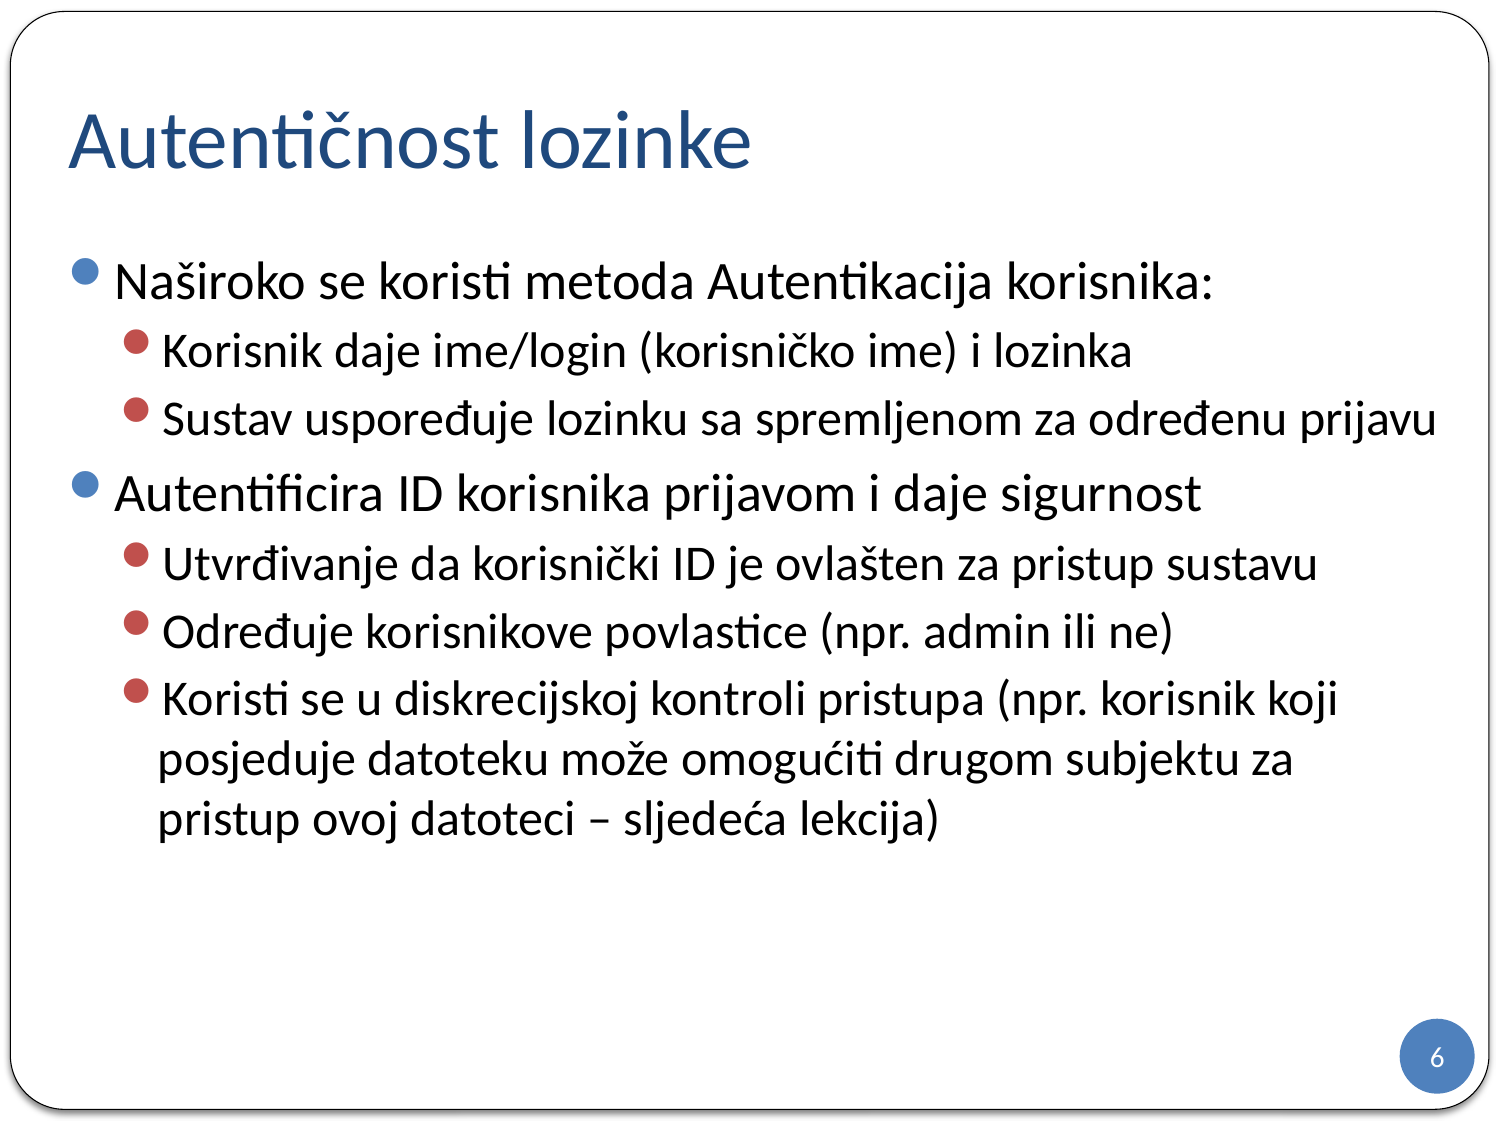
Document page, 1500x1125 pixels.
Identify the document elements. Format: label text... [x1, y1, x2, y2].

title Autentičnost lozinke [52, 44, 1460, 233]
list Naširoko se koristi metoda Autentikacija korisnika: Korisnik daje ime/login (korisničko ime) i lozinka Sustav uspoređuje lozinku sa spremljenom za određenu prijavu Autentificira ID korisnika prijavom i daje sigurnost Utvrđivanje da korisnički ID je ovlašten za pristup sustavu Određuje korisnikove povlastice (npr. admin ili ne) Koristi se u diskrecijskoj kontroli pristupa (npr. korisnik koji posjeduje datoteku može omogućiti drugom subjektu za pristup ovoj datoteci – sljedeća lekcija) [52, 237, 1460, 1083]
slide_number 6 [1399, 1018, 1475, 1094]
